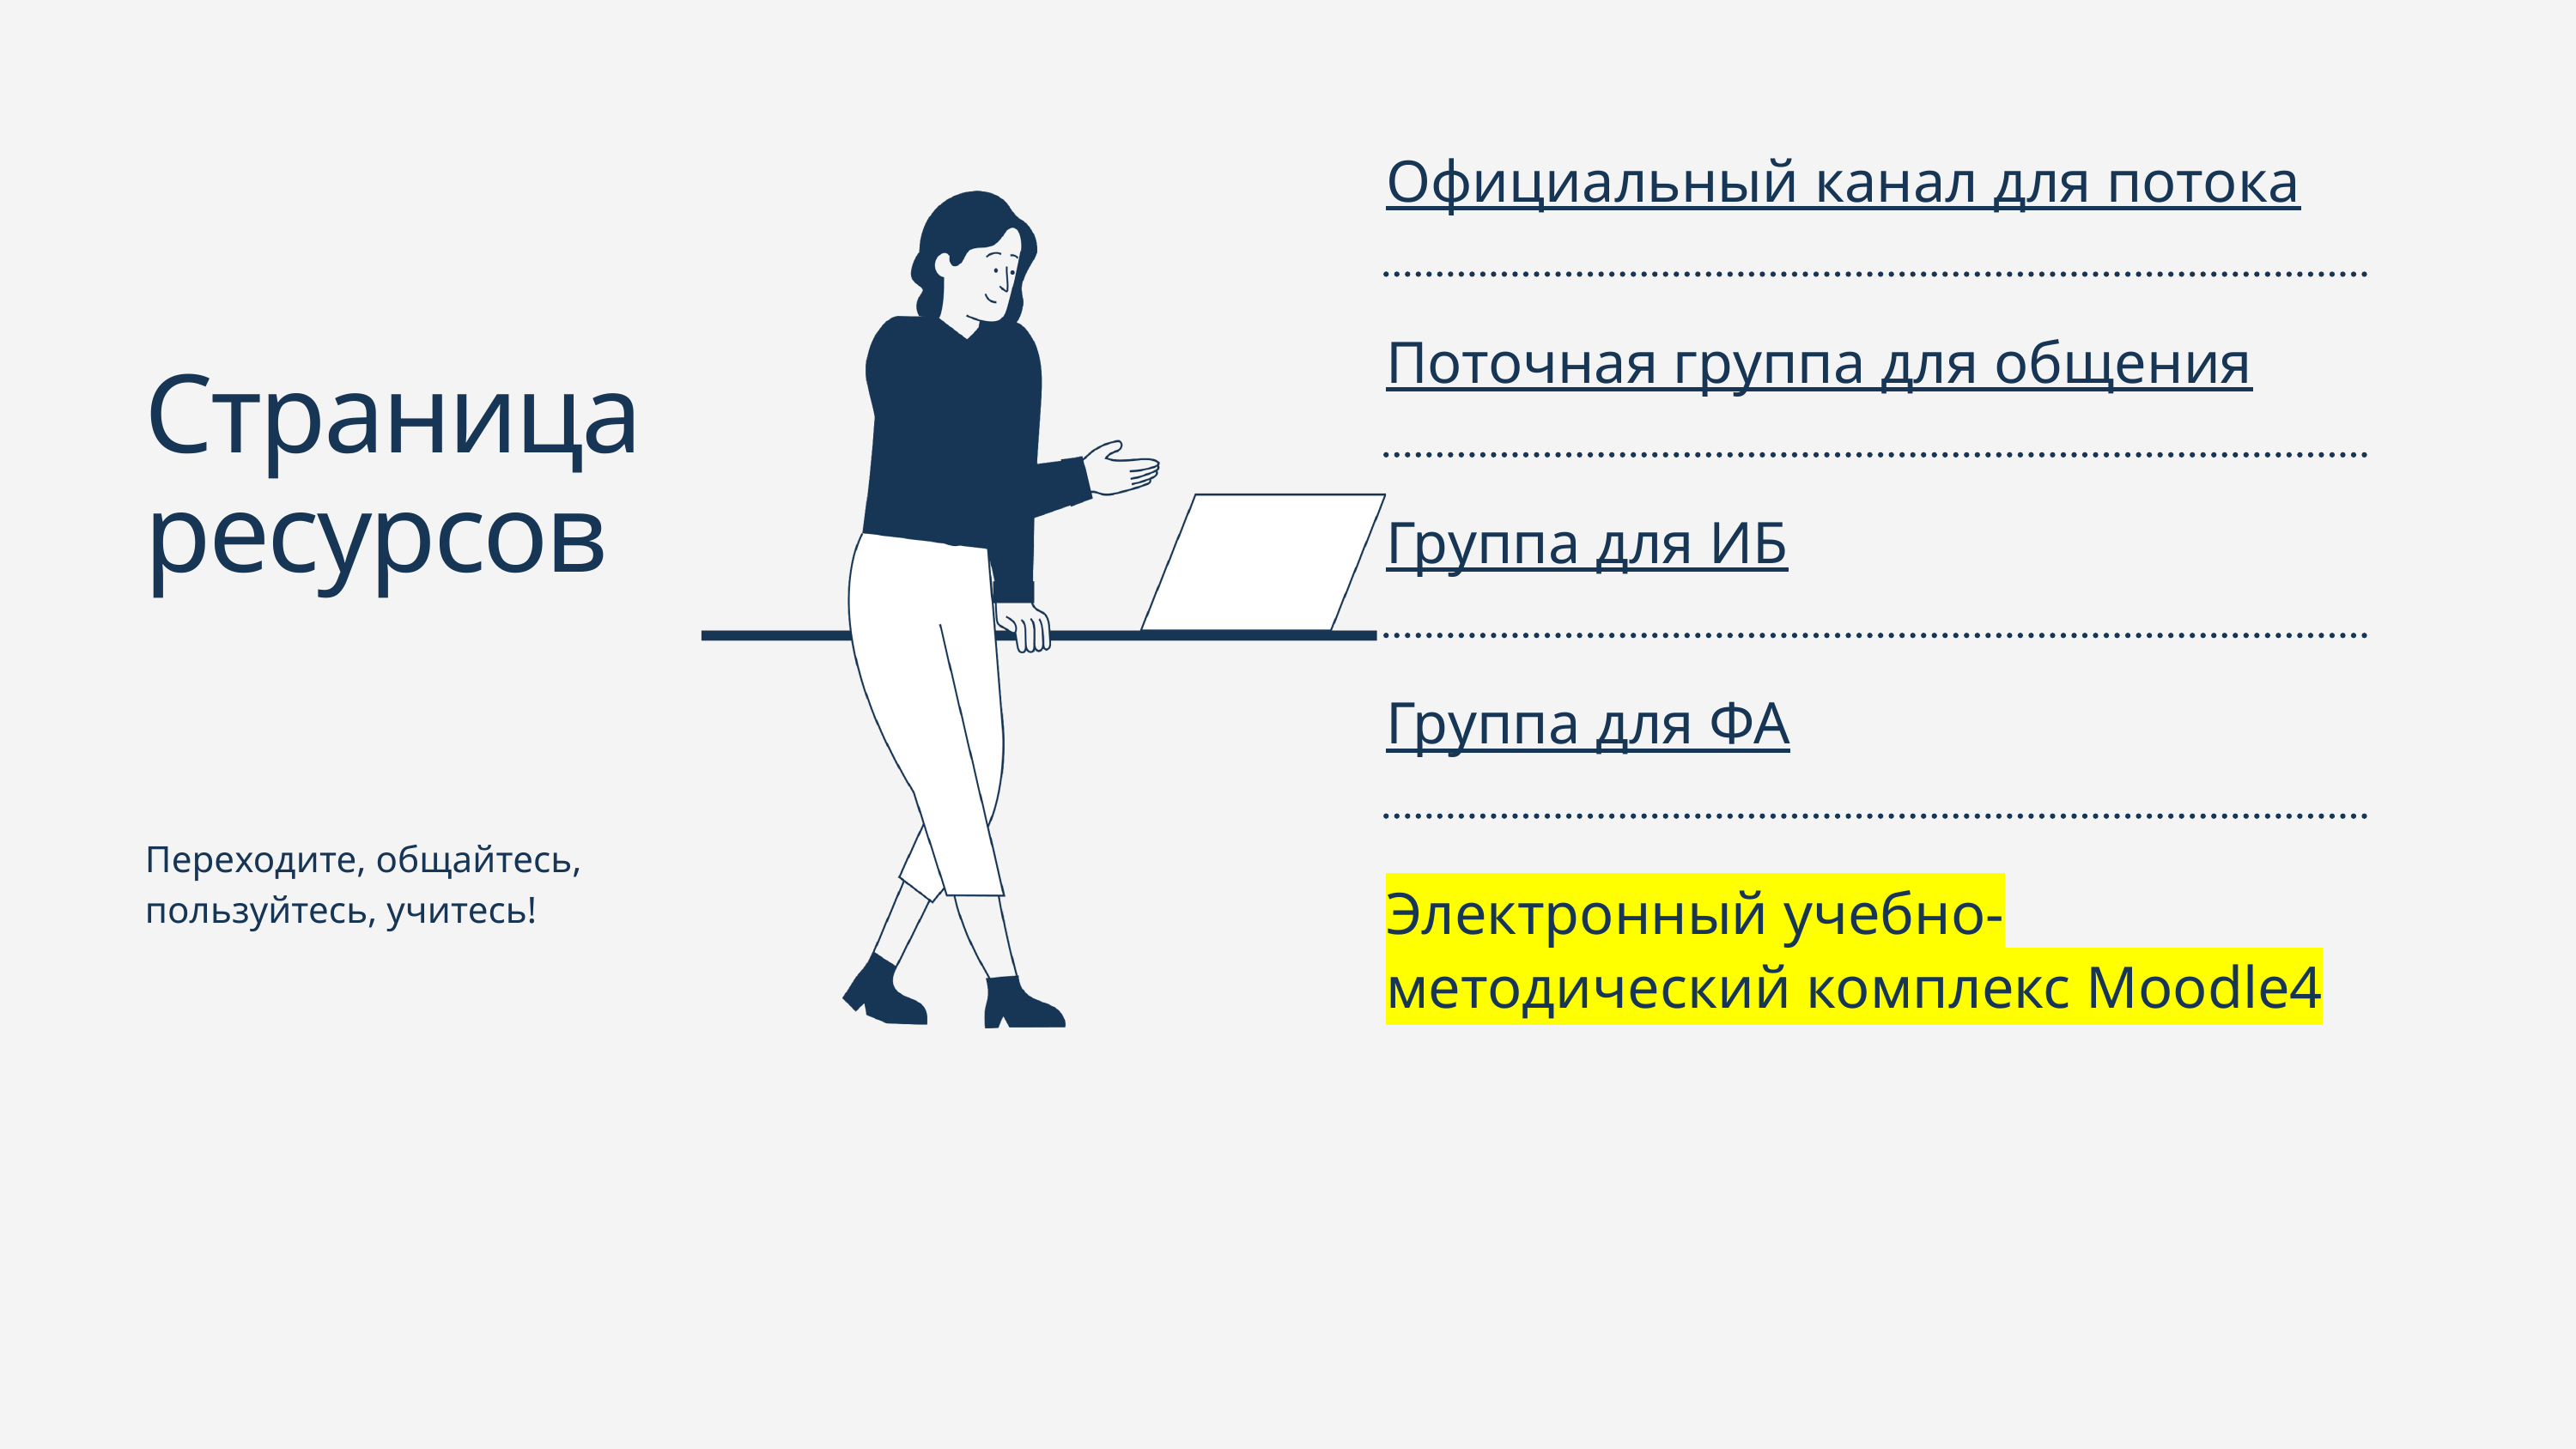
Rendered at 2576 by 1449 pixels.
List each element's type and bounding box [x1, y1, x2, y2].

text_box [1385, 148, 2366, 1019]
text_box [701, 191, 1387, 1028]
text_box [144, 354, 858, 928]
